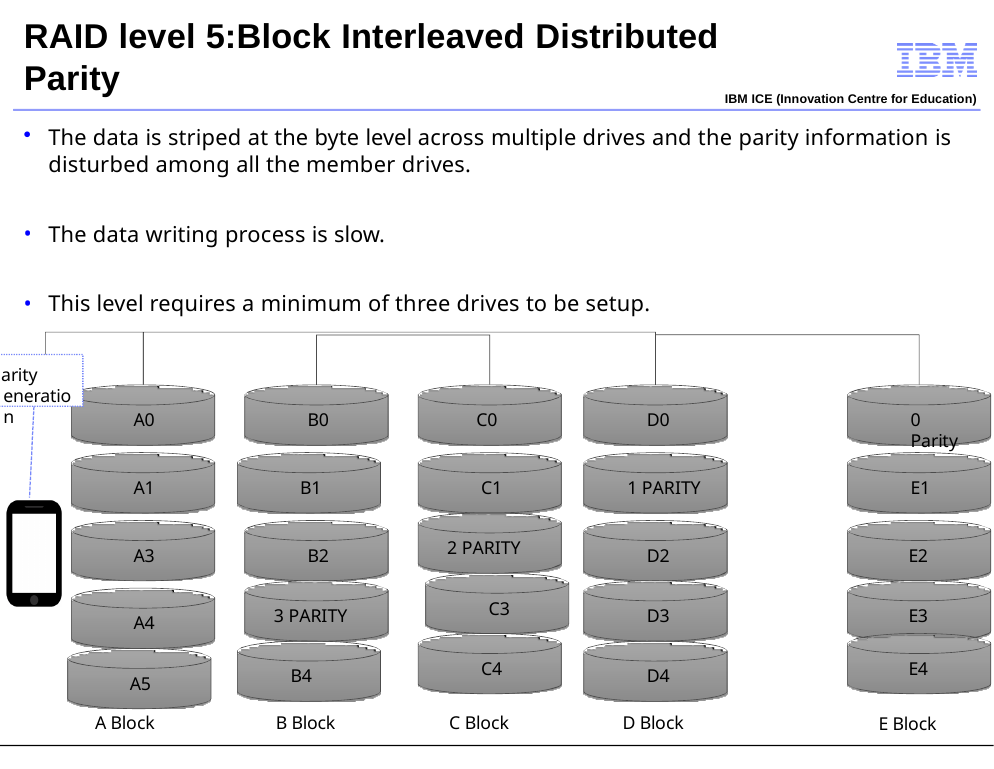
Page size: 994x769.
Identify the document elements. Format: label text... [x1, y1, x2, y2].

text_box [236, 640, 381, 702]
text_box E Block [876, 710, 941, 734]
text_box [847, 451, 992, 514]
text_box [236, 454, 381, 514]
picture [897, 43, 977, 77]
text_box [6, 331, 144, 607]
text_box A Block [92, 717, 156, 734]
text_box IBM ICE (Innovation Centre for Education) [728, 88, 979, 107]
text_box D Block [620, 711, 686, 734]
text_box The data is striped at the byte level across multiple drives and the parity information is disturbed among all the member drives. The data writing process is slow. This level requires a minimum of three drives to be setup. arity eneration [0, 121, 982, 332]
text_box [148, 520, 216, 582]
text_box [847, 580, 992, 632]
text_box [417, 512, 562, 574]
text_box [847, 519, 992, 579]
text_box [417, 454, 562, 511]
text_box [148, 454, 216, 514]
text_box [67, 647, 212, 710]
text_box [583, 640, 728, 702]
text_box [847, 632, 992, 695]
title RAID level 5:Block Interleaved Distributed [21, 11, 728, 121]
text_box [583, 454, 728, 514]
text_box C Block [447, 710, 512, 734]
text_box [583, 580, 728, 640]
text_box Parity [21, 53, 124, 98]
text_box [244, 519, 389, 579]
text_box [148, 331, 992, 446]
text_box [417, 632, 562, 695]
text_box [583, 519, 728, 579]
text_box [71, 587, 216, 650]
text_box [425, 572, 570, 635]
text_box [147, 334, 920, 408]
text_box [244, 580, 389, 642]
text_box B Block [273, 711, 338, 734]
